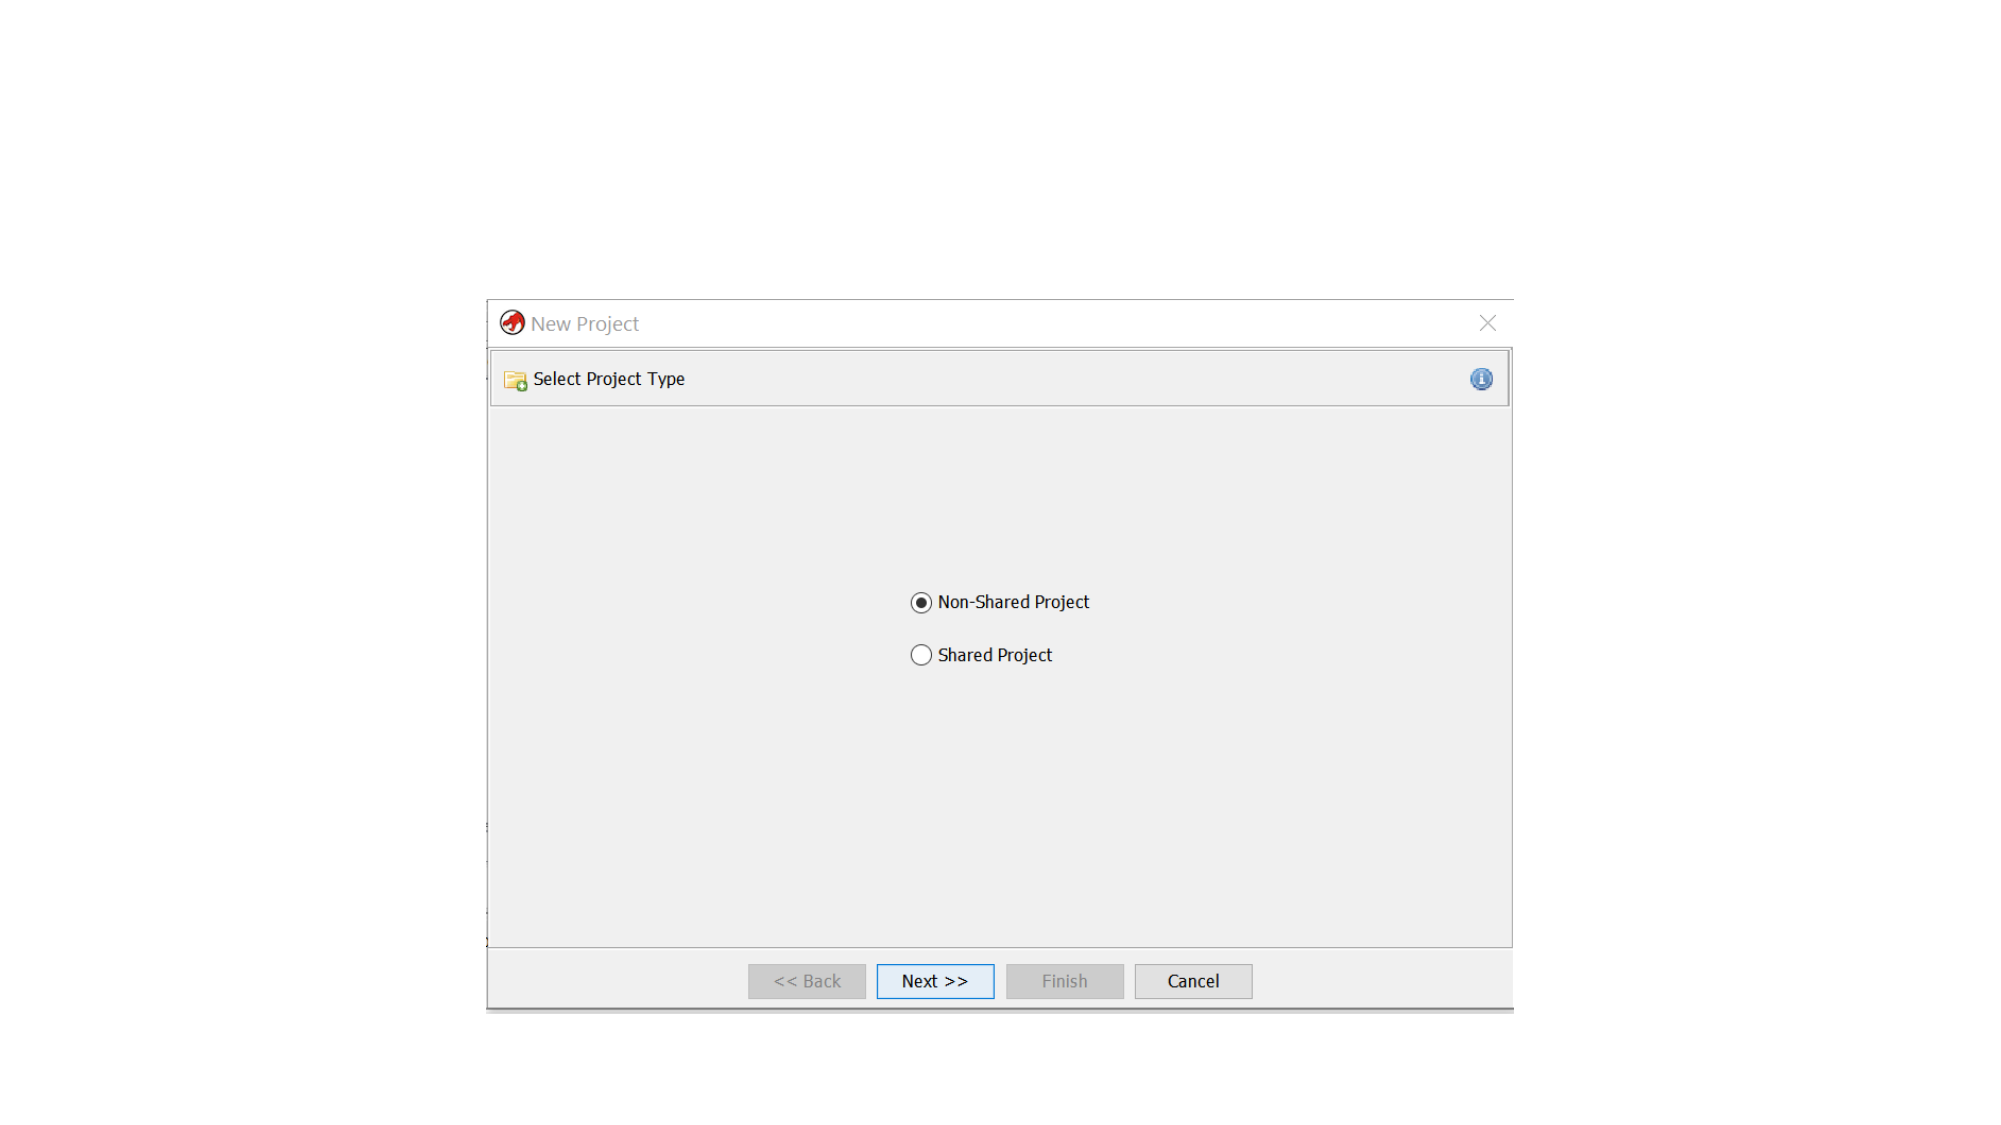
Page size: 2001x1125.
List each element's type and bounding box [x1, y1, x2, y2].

list [486, 299, 1514, 1014]
